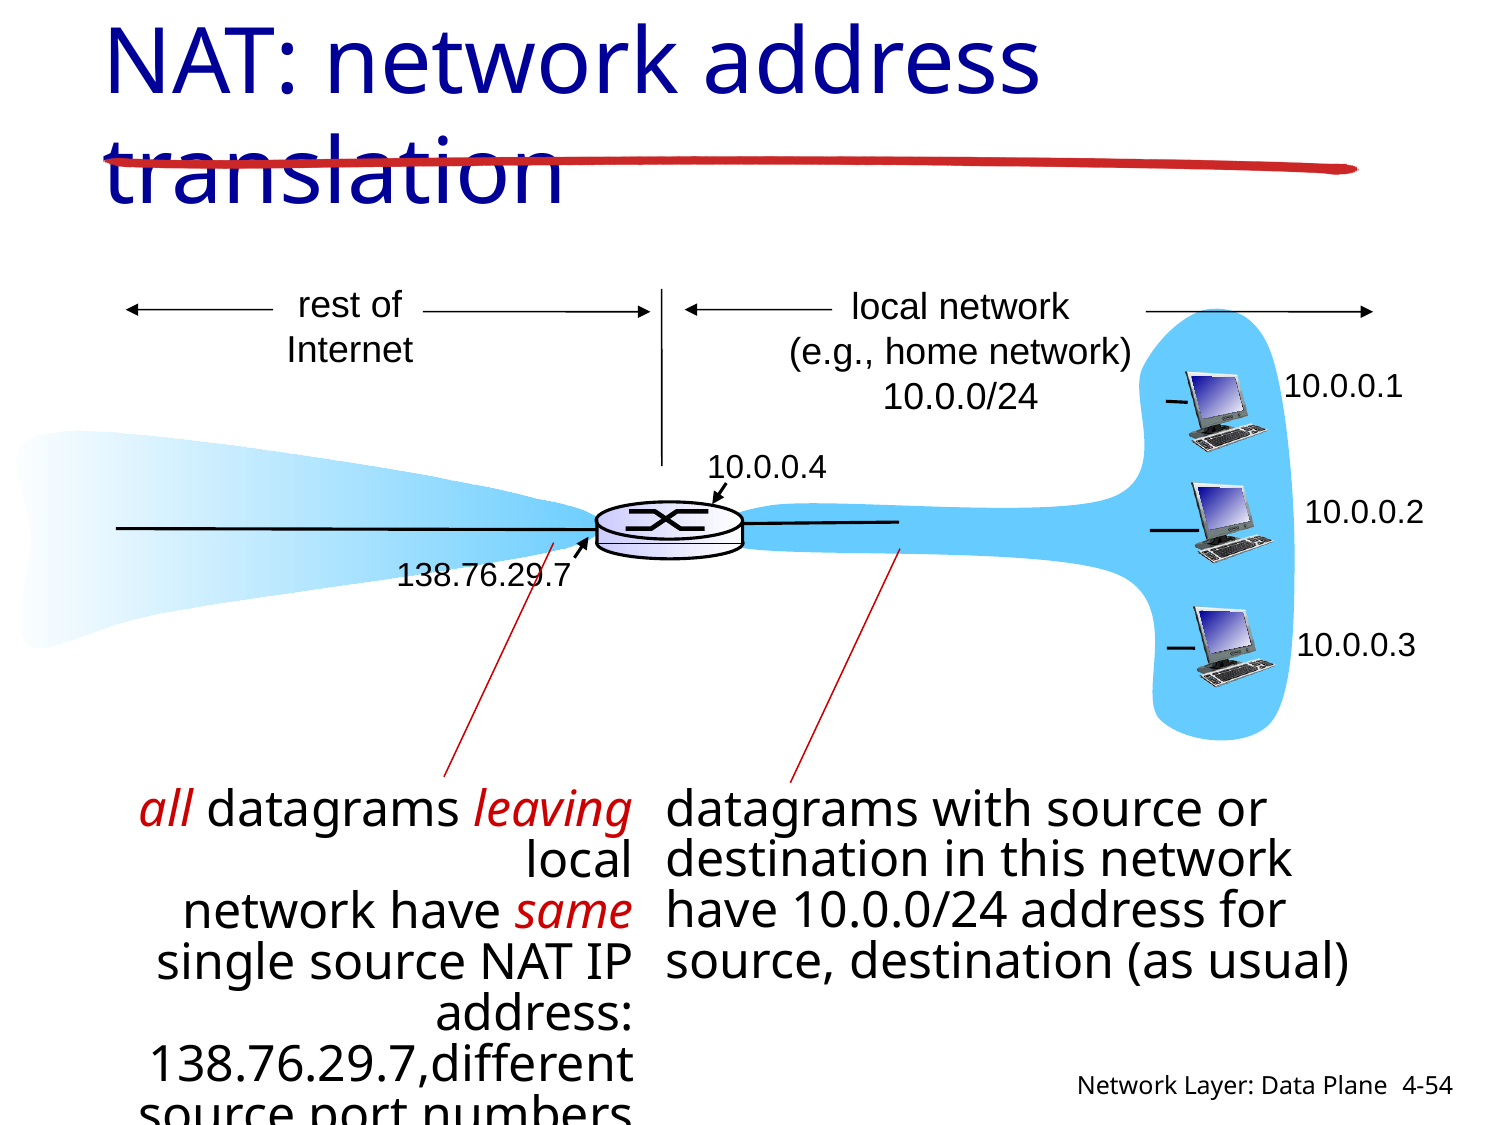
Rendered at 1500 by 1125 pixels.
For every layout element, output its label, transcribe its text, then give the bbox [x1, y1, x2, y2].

text_box [749, 312, 1295, 741]
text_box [1188, 478, 1295, 571]
text_box rest of Internet [271, 272, 429, 378]
text_box 10.0.0.2 [1298, 483, 1440, 538]
text_box 138.76.29.7 [381, 545, 588, 600]
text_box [1181, 367, 1288, 460]
text_box [1145, 305, 1374, 318]
picture [97, 151, 1373, 180]
text_box local network (e.g., home network) 10.0.0/24 [773, 274, 1148, 425]
text_box datagrams with source or destination in this network have 10.0.0/24 address for source, destination (as usual) [650, 777, 1365, 997]
text_box 10.0.0.4 [692, 437, 843, 493]
text_box 10.0.0.1 [1268, 356, 1419, 412]
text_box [595, 501, 744, 560]
text_box [125, 303, 271, 316]
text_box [1189, 601, 1296, 694]
text_box [574, 536, 589, 558]
text_box [16, 430, 590, 648]
slide_number 4-54 [1386, 1061, 1480, 1108]
text_box 10.0.0.3 [1300, 615, 1432, 670]
text_box all datagrams leaving local network have same single source NAT IP address: 138.76.29.7,different source port numbers [44, 778, 649, 1125]
text_box [712, 483, 727, 500]
text_box [429, 305, 651, 318]
text_box [684, 303, 833, 316]
title NAT: network address translation [87, 37, 1415, 187]
footer Network Layer: Data Plane [1045, 1062, 1404, 1102]
